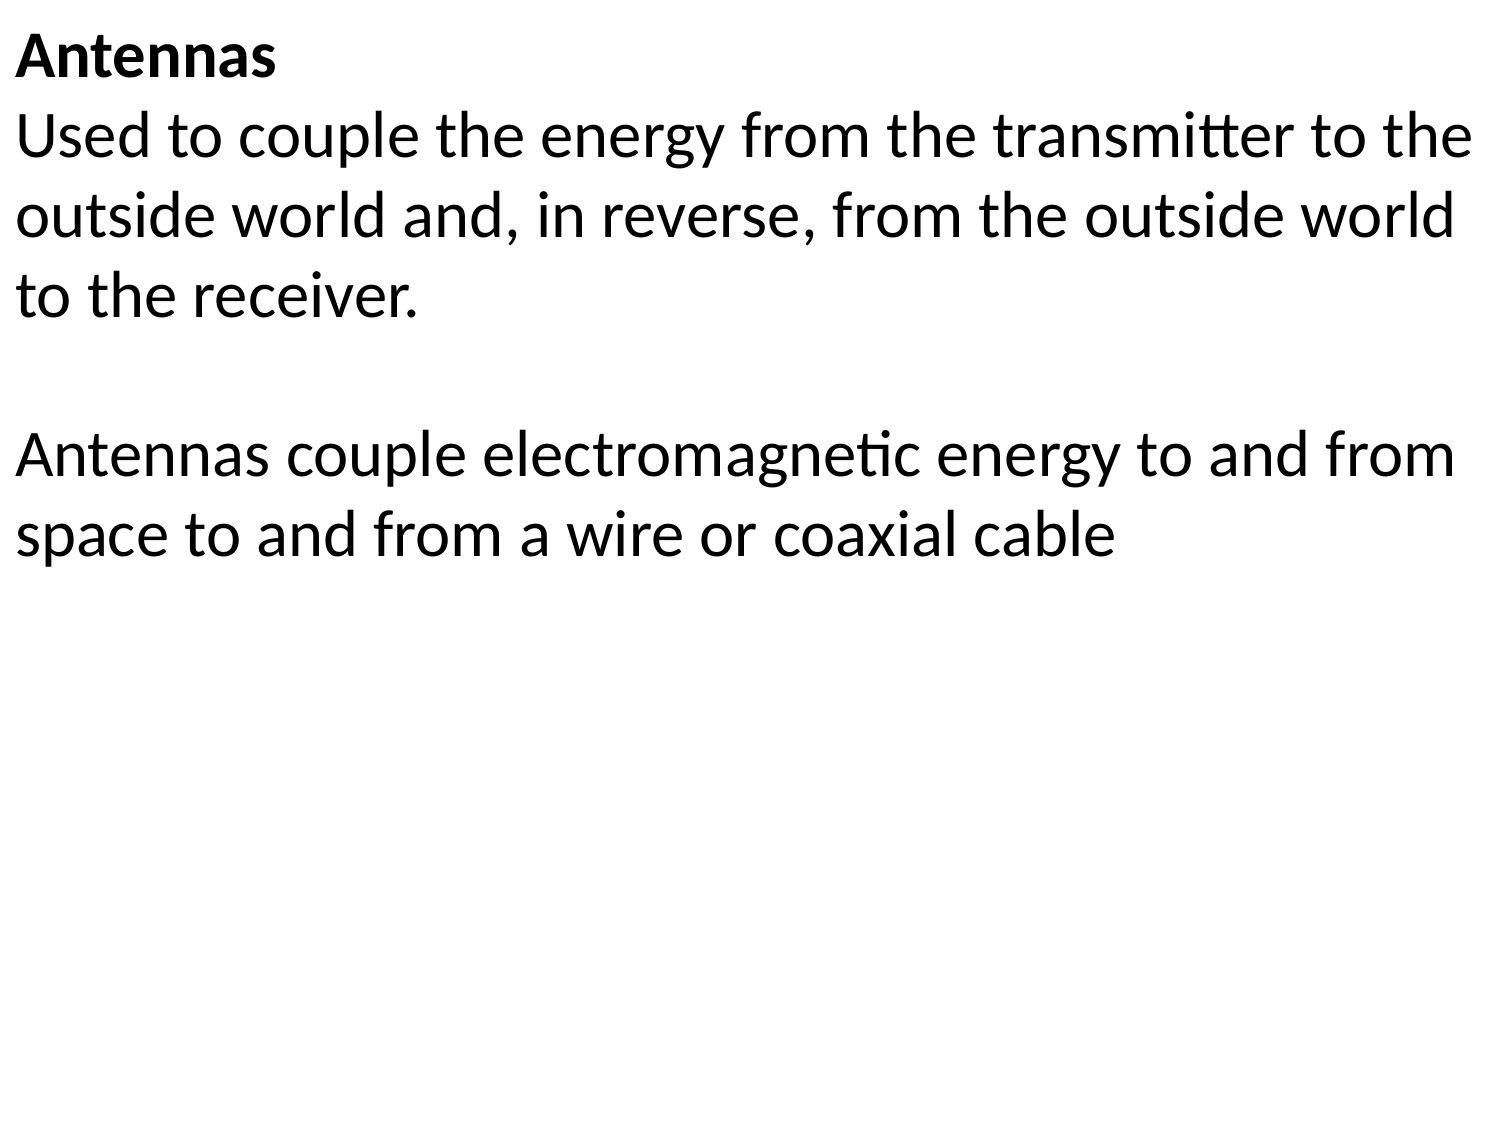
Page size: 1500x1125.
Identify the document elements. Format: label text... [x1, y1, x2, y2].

text_box Antennas Used to couple the energy from the transmitter to the outside world and, in reverse, from the outside world to the receiver. Antennas couple electromagnetic energy to and from space to and from a wire or coaxial cable [0, 2, 1500, 578]
